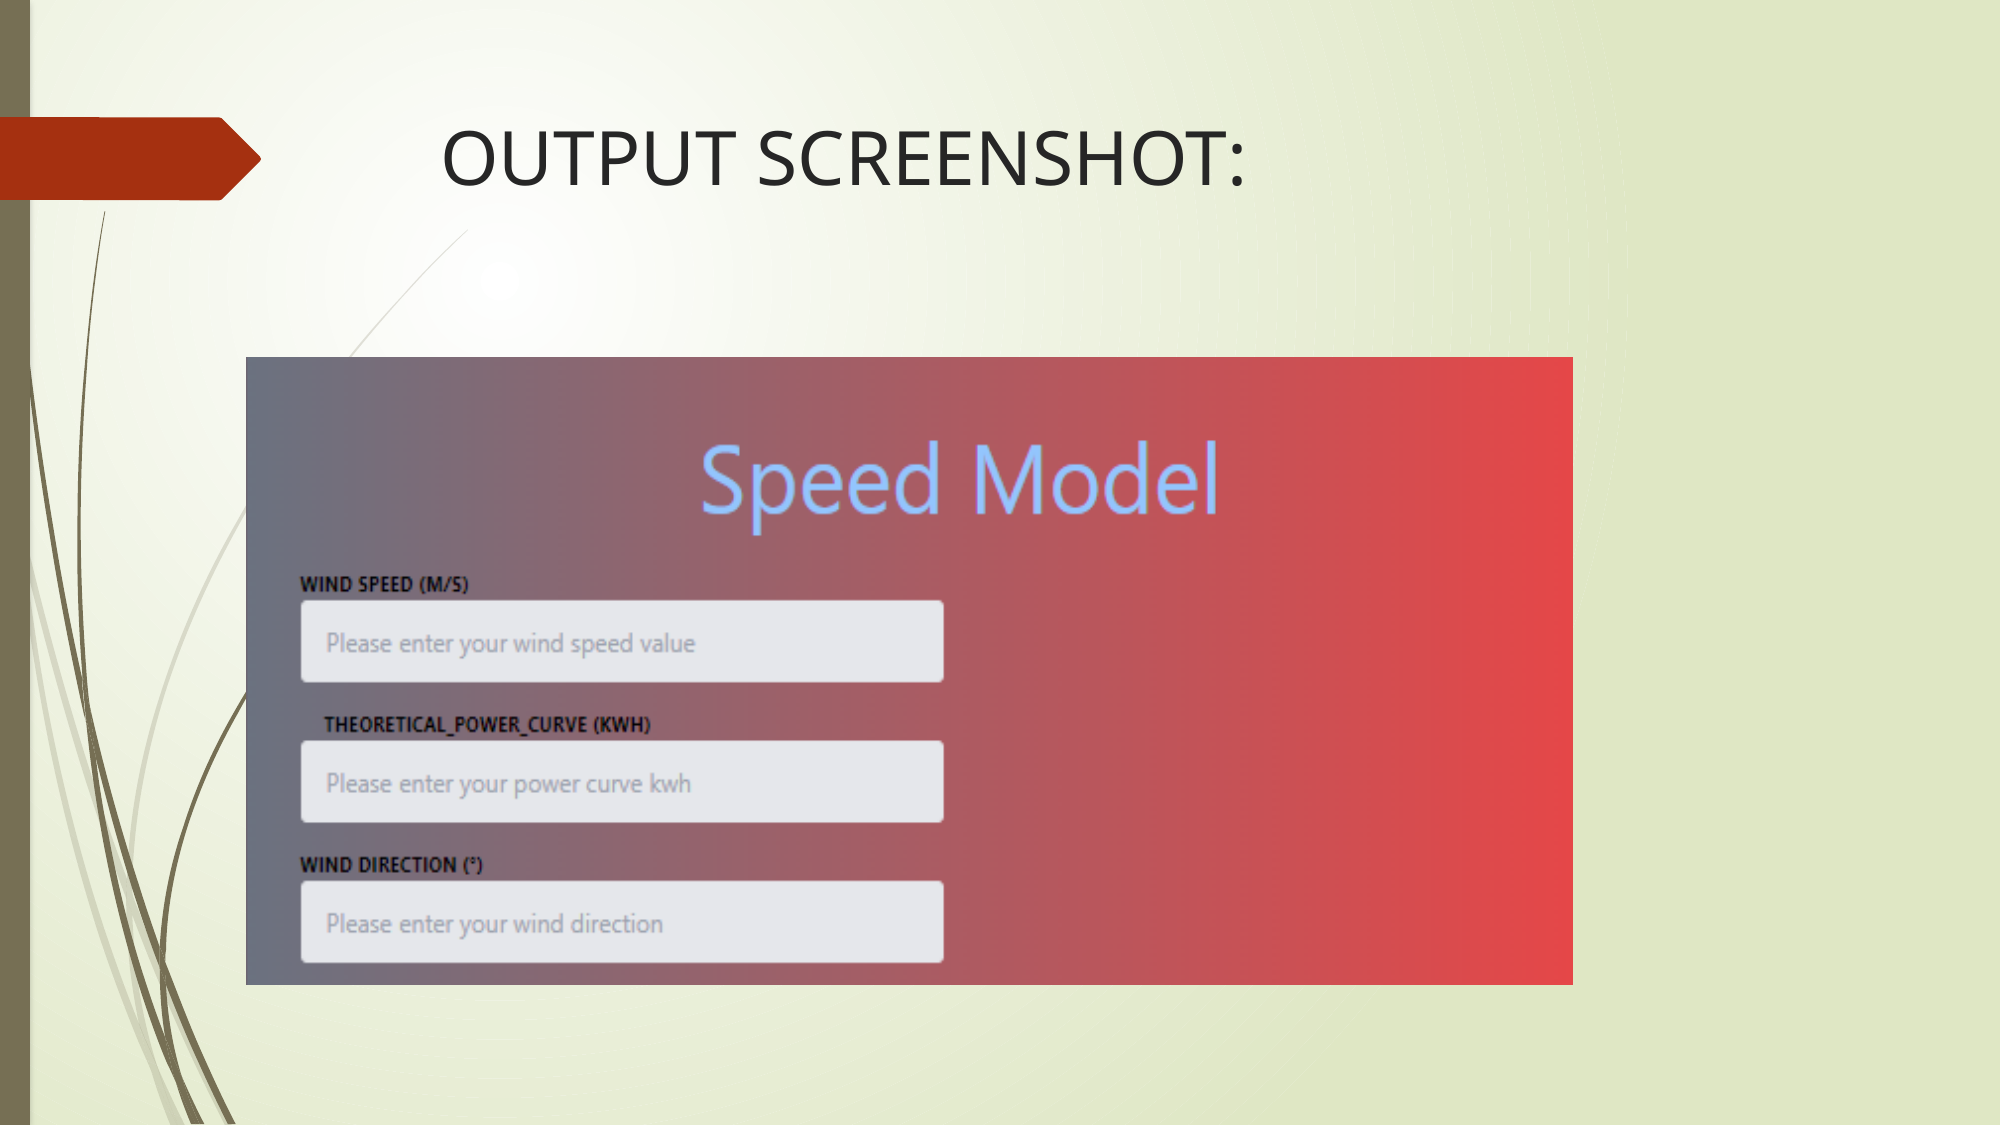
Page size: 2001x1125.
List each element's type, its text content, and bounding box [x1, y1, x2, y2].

title OUTPUT SCREENSHOT: [425, 102, 1888, 313]
picture [245, 357, 1574, 985]
